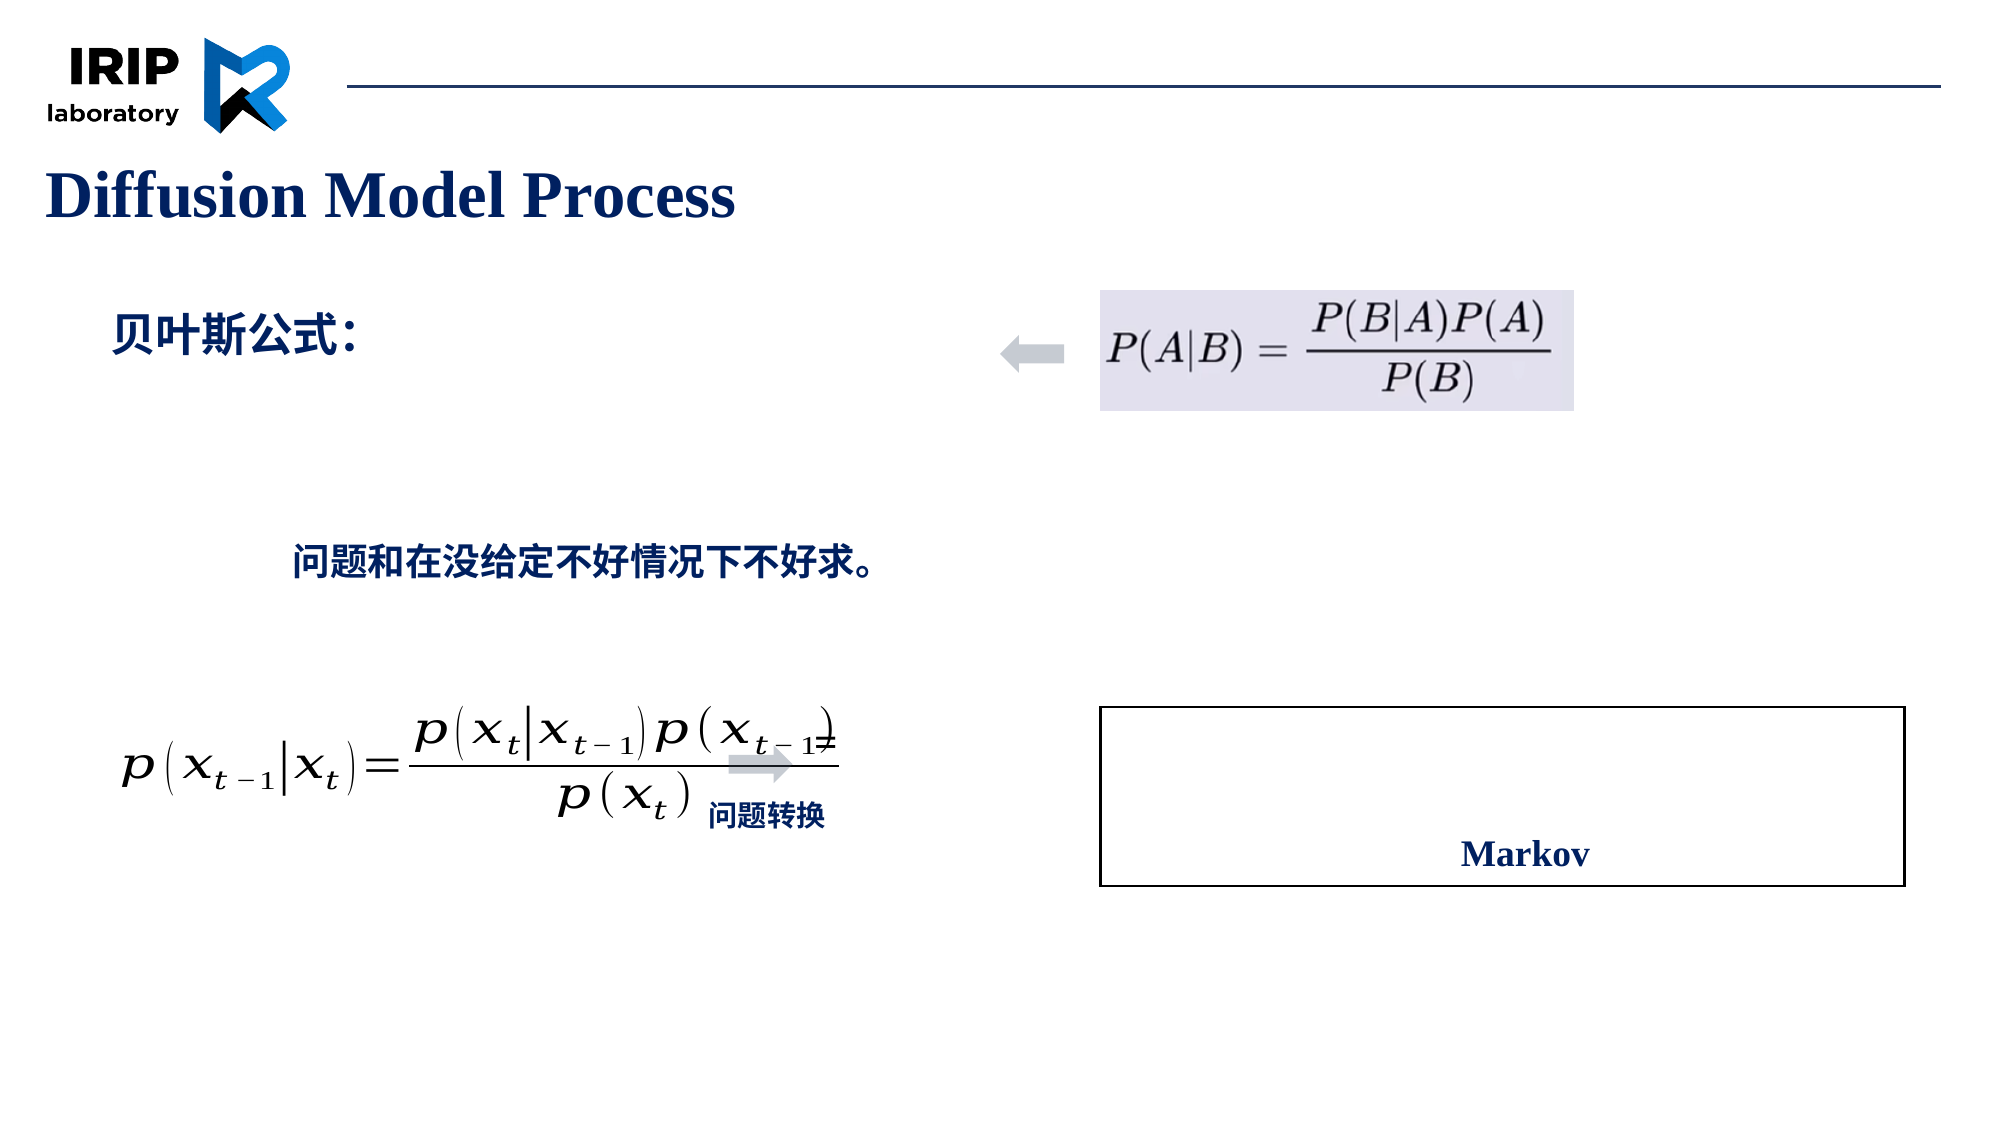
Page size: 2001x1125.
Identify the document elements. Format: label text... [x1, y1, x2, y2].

text_box Diffusion Model Process [30, 143, 753, 239]
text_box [46, 25, 316, 166]
text_box [999, 334, 1065, 373]
picture [1100, 290, 1574, 411]
text_box 问题转换 [694, 790, 799, 840]
text_box [728, 745, 793, 784]
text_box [799, 707, 1986, 886]
